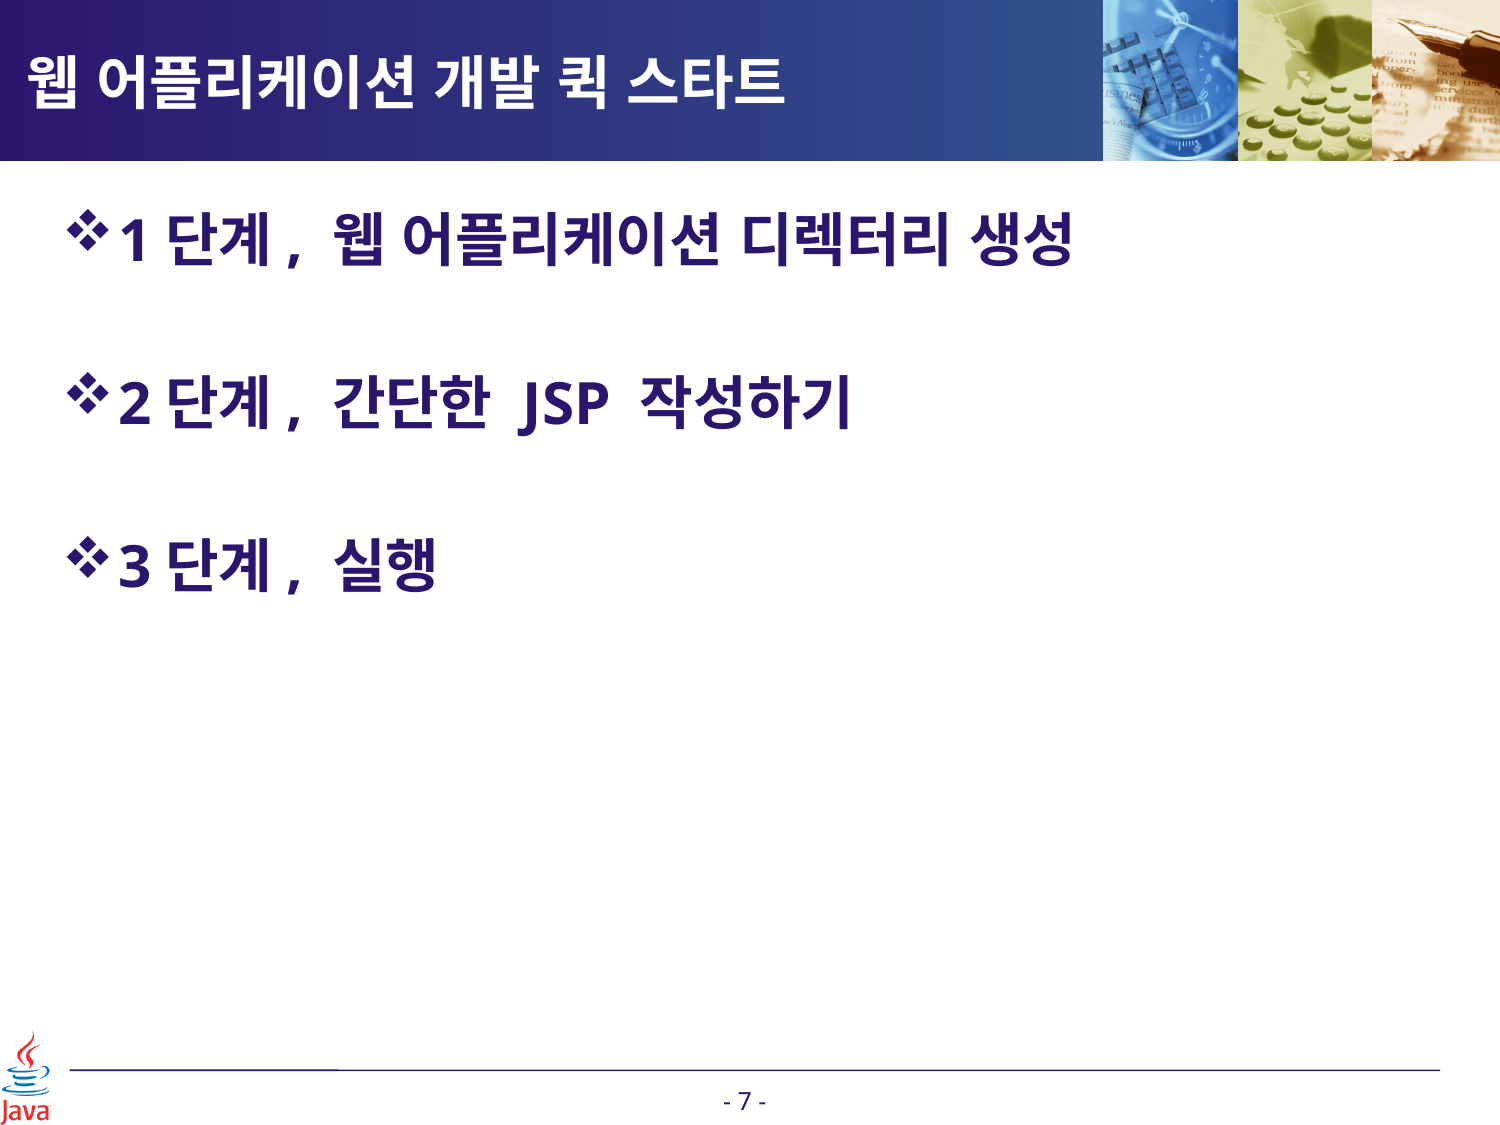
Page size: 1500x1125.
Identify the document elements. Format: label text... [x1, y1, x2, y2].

title 웹 어플리케이션 개발 퀵 스타트 [11, 34, 1137, 128]
list 1단계, 웹 어플리케이션 디렉터리 생성 2단계, 간단한 JSP 작성하기 3단계, 실행 [46, 195, 1442, 1032]
picture [1103, 0, 1500, 161]
picture [0, 1031, 51, 1125]
